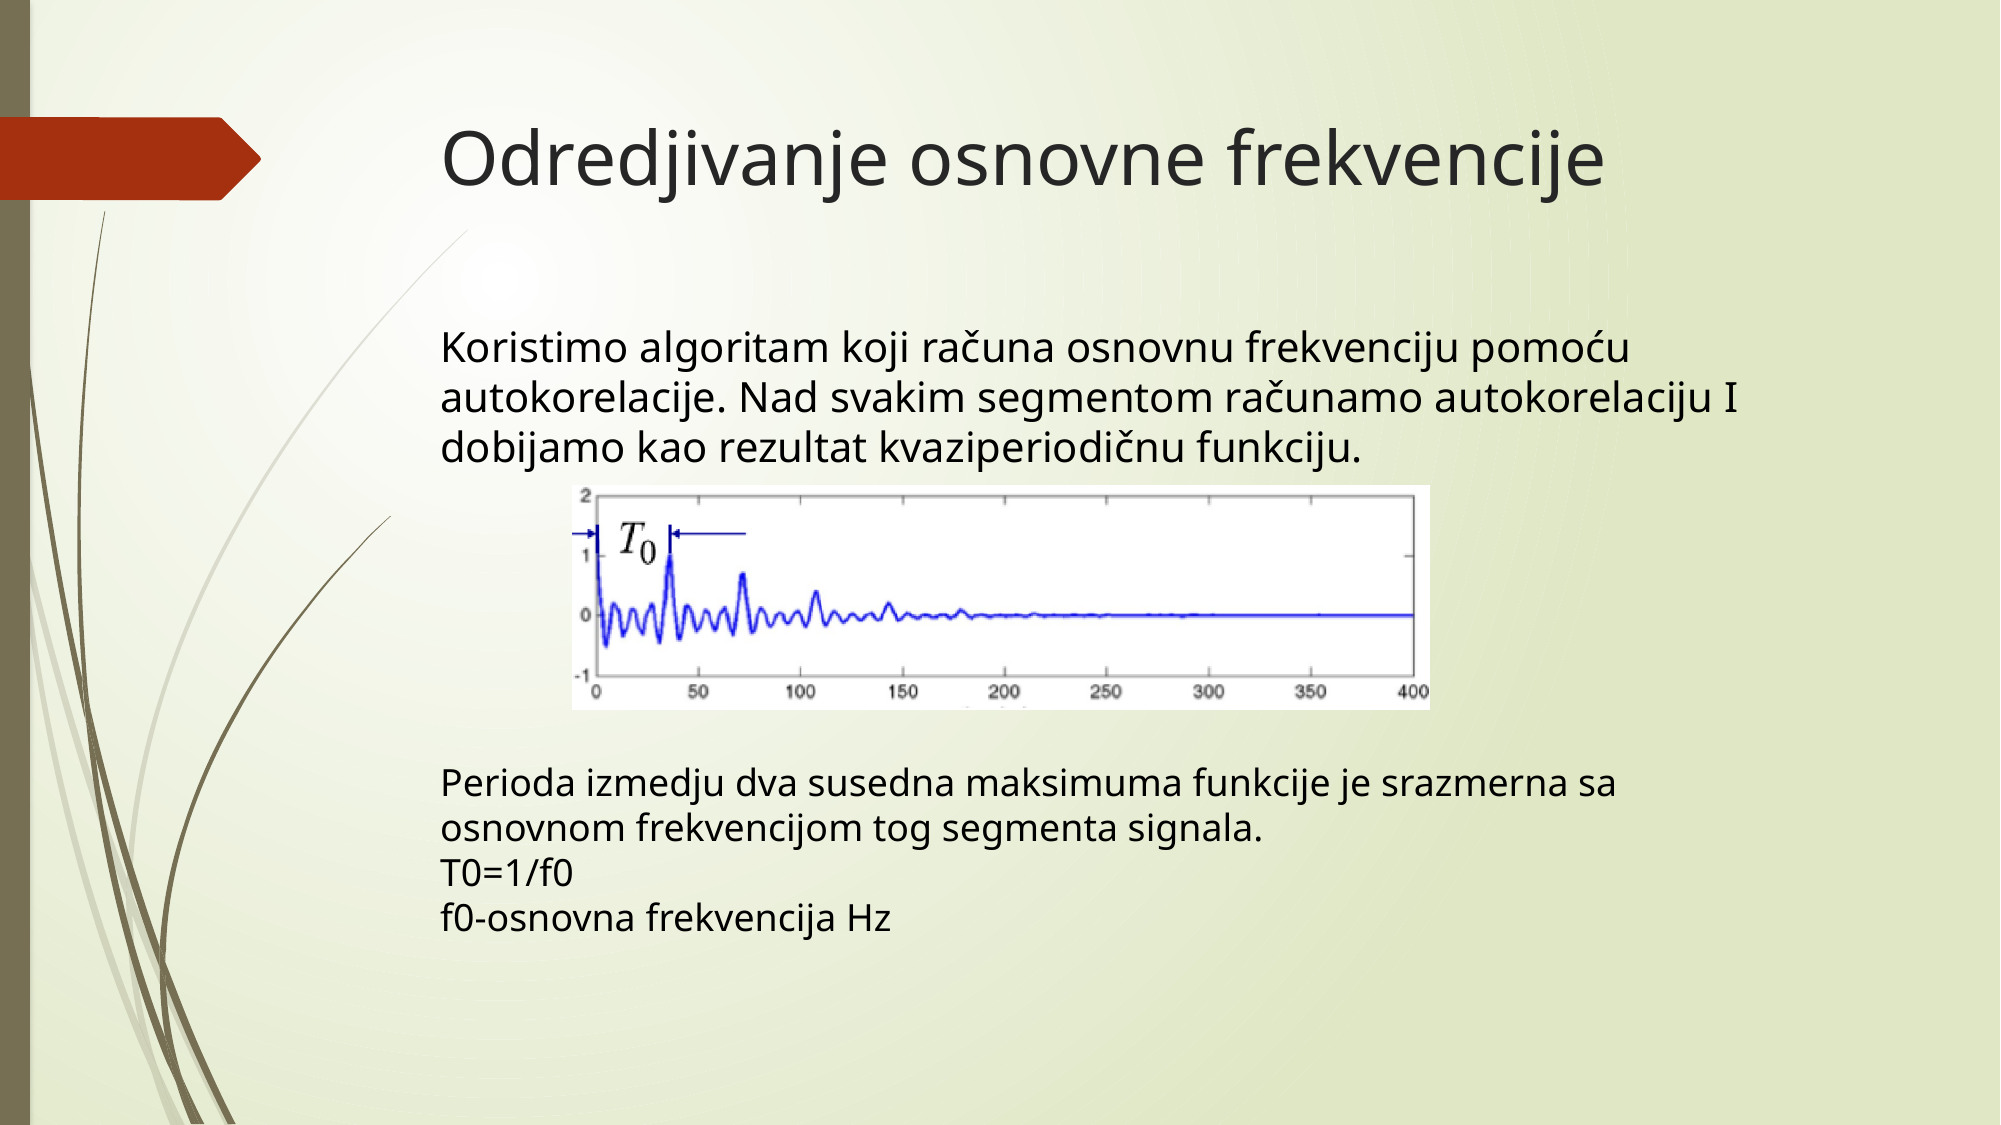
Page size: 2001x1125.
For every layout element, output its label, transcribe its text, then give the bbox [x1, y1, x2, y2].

picture [571, 485, 1430, 710]
text_box Koristimo algoritam koji računa osnovnu frekvenciju pomoću autokorelacije. Nad svakim segmentom računamo autokorelaciju I dobijamo kao rezultat kvaziperiodičnu funkciju. [425, 312, 1800, 478]
title Odredjivanje osnovne frekvencije [425, 102, 1888, 313]
text_box Perioda izmedju dva susedna maksimuma funkcije je srazmerna sa osnovnom frekvencijom tog segmenta signala. T0=1/f0 f0-osnovna frekvencija Hz [425, 751, 1792, 947]
